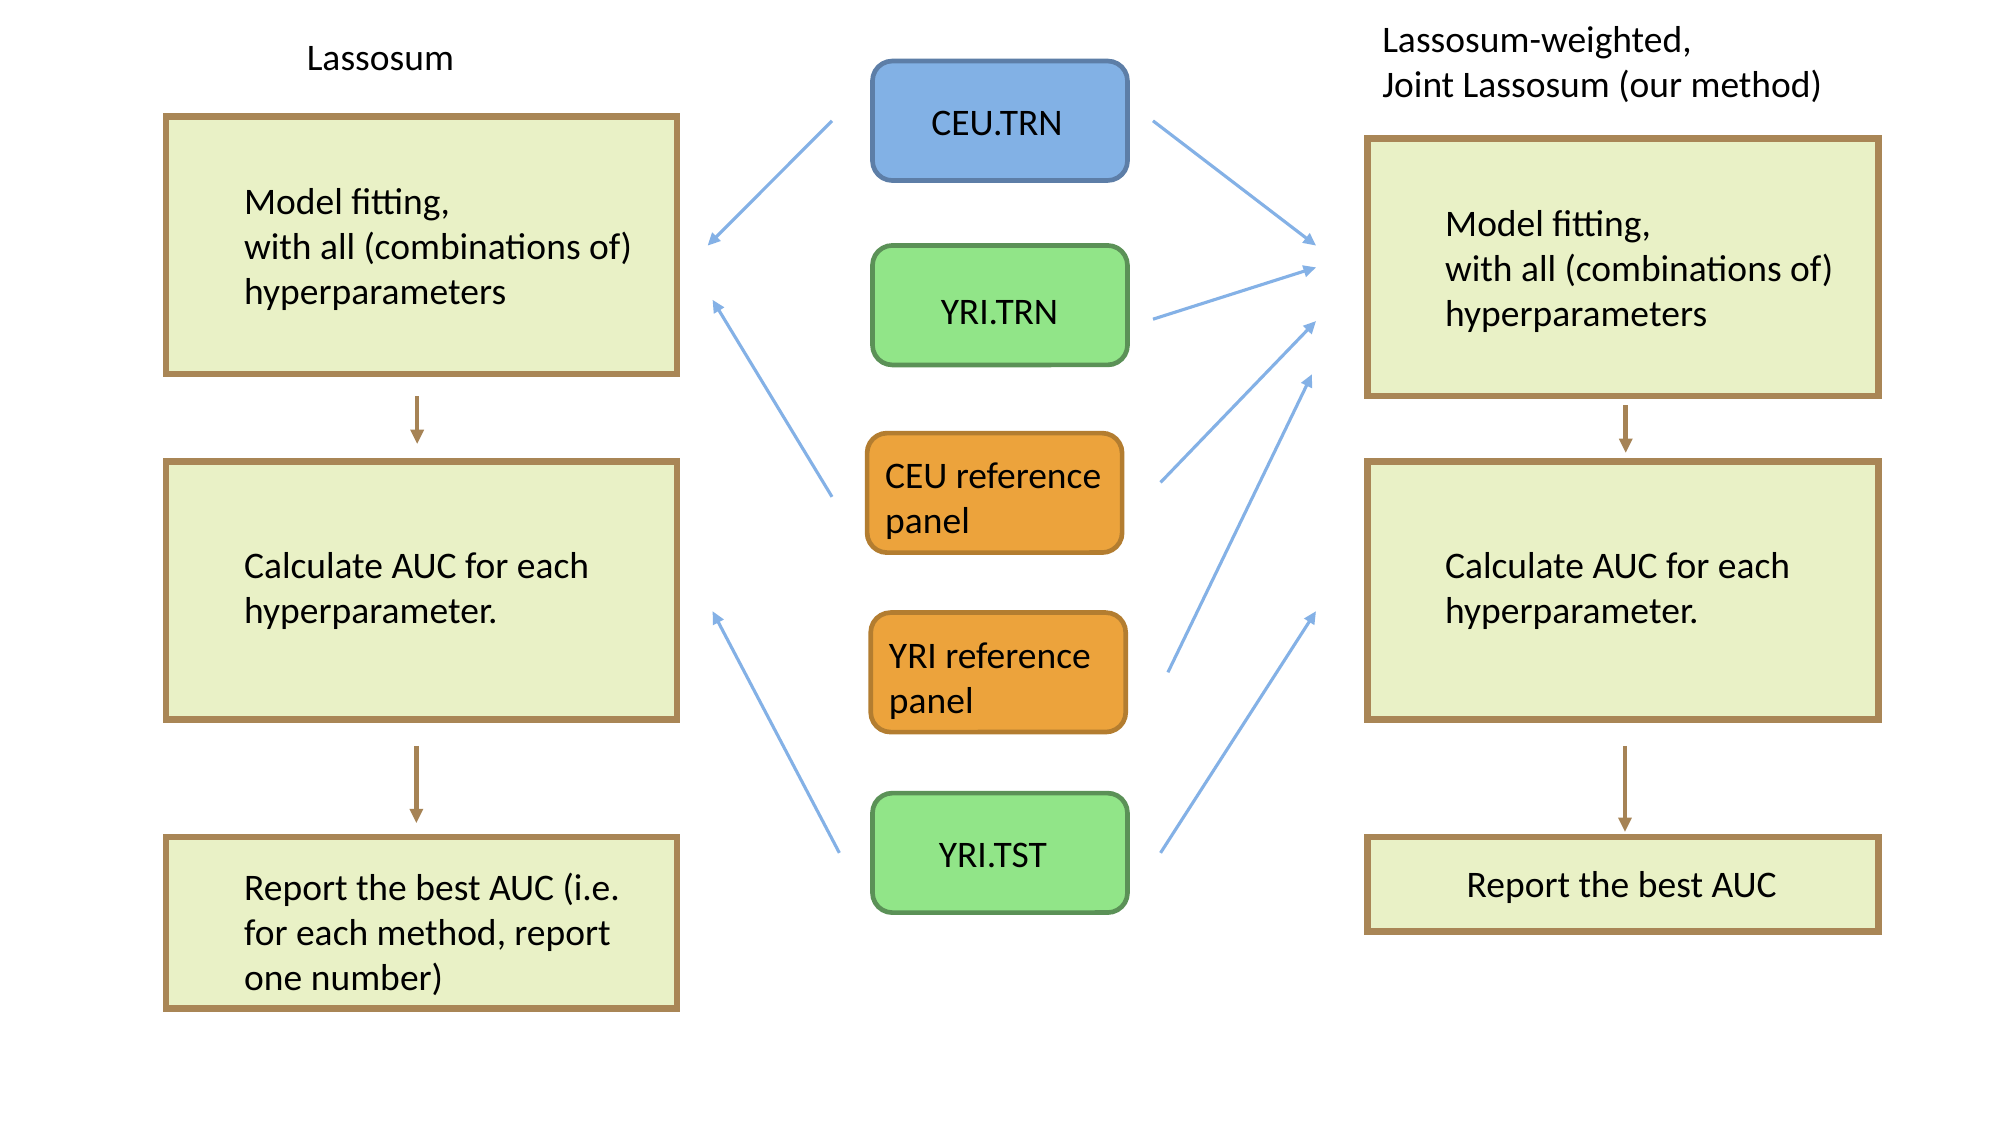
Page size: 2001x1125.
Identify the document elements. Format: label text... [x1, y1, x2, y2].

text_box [1160, 321, 1316, 483]
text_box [872, 60, 1128, 181]
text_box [1367, 837, 1879, 932]
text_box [166, 461, 678, 720]
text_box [166, 836, 678, 1009]
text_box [1367, 138, 1879, 397]
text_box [872, 245, 1128, 365]
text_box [1367, 461, 1879, 720]
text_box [1152, 267, 1316, 320]
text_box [712, 611, 840, 853]
text_box Lassosum [292, 25, 900, 86]
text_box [867, 433, 1123, 553]
text_box Lassosum-weighted, Joint Lassosum (our method) [1367, 8, 1975, 113]
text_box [1160, 611, 1316, 853]
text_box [707, 120, 833, 246]
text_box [872, 793, 1128, 913]
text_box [870, 612, 1126, 733]
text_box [712, 299, 833, 497]
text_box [1152, 120, 1316, 246]
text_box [1167, 374, 1312, 673]
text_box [166, 116, 678, 375]
